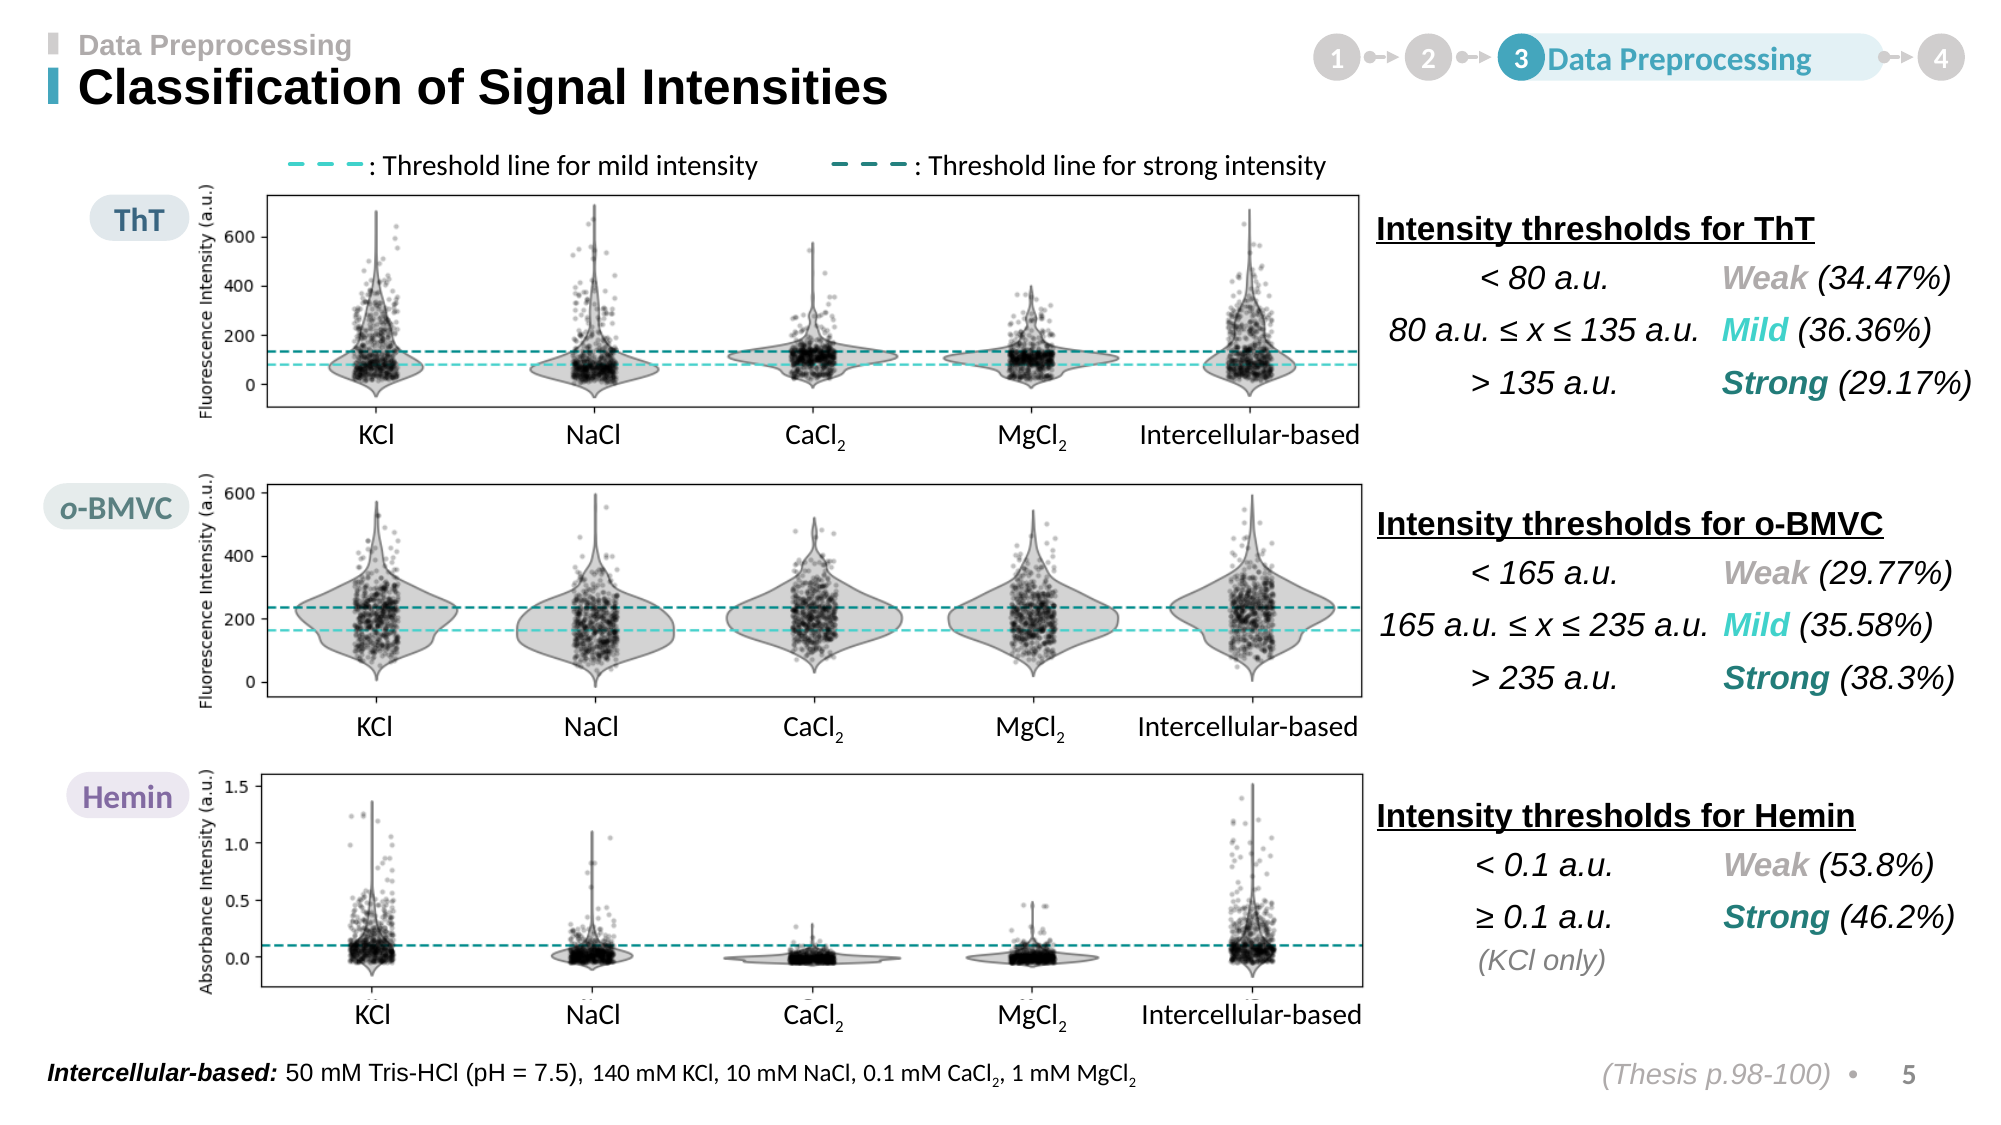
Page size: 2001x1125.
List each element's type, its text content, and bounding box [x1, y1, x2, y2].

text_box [188, 472, 1397, 755]
text_box Weak (34.47%) Mild (36.36%) Strong (29.17%) [1721, 243, 2000, 401]
text_box 2 [1403, 32, 1454, 82]
text_box 3 [1496, 32, 1546, 82]
text_box Weak (29.77%) Mild (35.58%) Strong (38.3%) [1723, 538, 1957, 697]
text_box Intercellular-based: 50 mM Tris-HCl (pH = 7.5), 140 mM KCl, 10 mM NaCl, 0.1 mM CaCl2, 1 mM MgCl2 [47, 1056, 1414, 1090]
text_box Intensity thresholds for Hemin [1401, 781, 1857, 834]
text_box (Thesis p.98-100) • [1545, 1054, 1867, 1090]
text_box Weak (53.8%) Strong (46.2%) [1723, 830, 1957, 936]
slide_number 5 [1392, 1042, 1932, 1103]
text_box o-BMVC [42, 482, 188, 531]
text_box 1 [1312, 32, 1362, 82]
text_box Data Preprocessing [1527, 32, 1885, 82]
text_box Intensity thresholds for o-BMVC [1397, 489, 1885, 543]
text_box ThT [88, 193, 188, 242]
text_box : Threshold line for strong intensity [914, 146, 1378, 182]
text_box < 0.1 a.u. ≥ 0.1 a.u. [1401, 830, 1713, 936]
text_box [47, 32, 59, 55]
text_box Hemin [65, 770, 188, 820]
text_box [47, 67, 59, 105]
text_box 4 [1916, 32, 1966, 82]
text_box (KCl only) [1401, 923, 1691, 976]
text_box Intensity thresholds for ThT [1399, 194, 1816, 247]
text_box Data Preprocessing [78, 26, 354, 54]
text_box Classification of Signal Intensities [77, 54, 1314, 115]
text_box < 80 a.u. 80 a.u. ≤ x ≤ 135 a.u. > 135 a.u. [1399, 243, 1702, 401]
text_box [188, 183, 1399, 464]
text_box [188, 764, 1401, 1044]
text_box < 165 a.u. 165 a.u. ≤ x ≤ 235 a.u. > 235 a.u. [1397, 538, 1711, 697]
text_box : Threshold line for mild intensity [368, 146, 874, 182]
